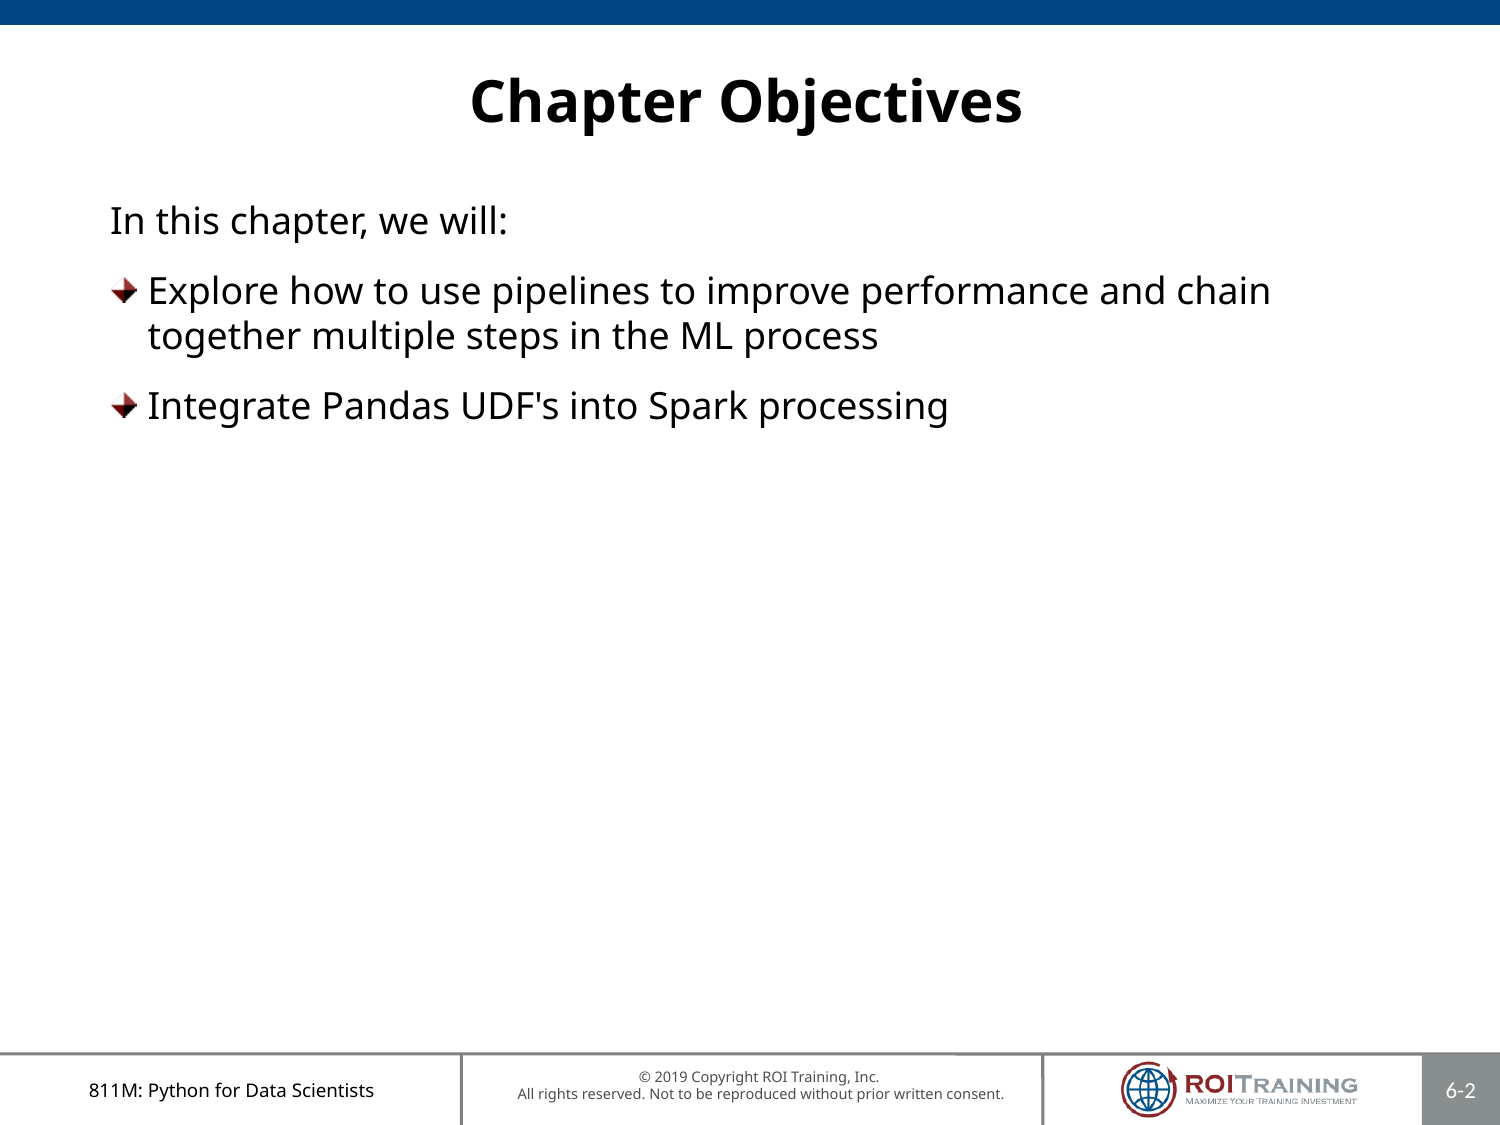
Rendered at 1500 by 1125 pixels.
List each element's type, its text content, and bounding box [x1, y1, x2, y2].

picture [110, 391, 137, 418]
list In this chapter, we will: Explore how to use pipelines to improve performance and chain together multiple steps in the ML process Integrate Pandas UDF's into Spark processing [95, 189, 1411, 1022]
picture [1113, 1060, 1362, 1118]
title Chapter Objectives [172, 47, 1322, 151]
picture [110, 276, 137, 303]
